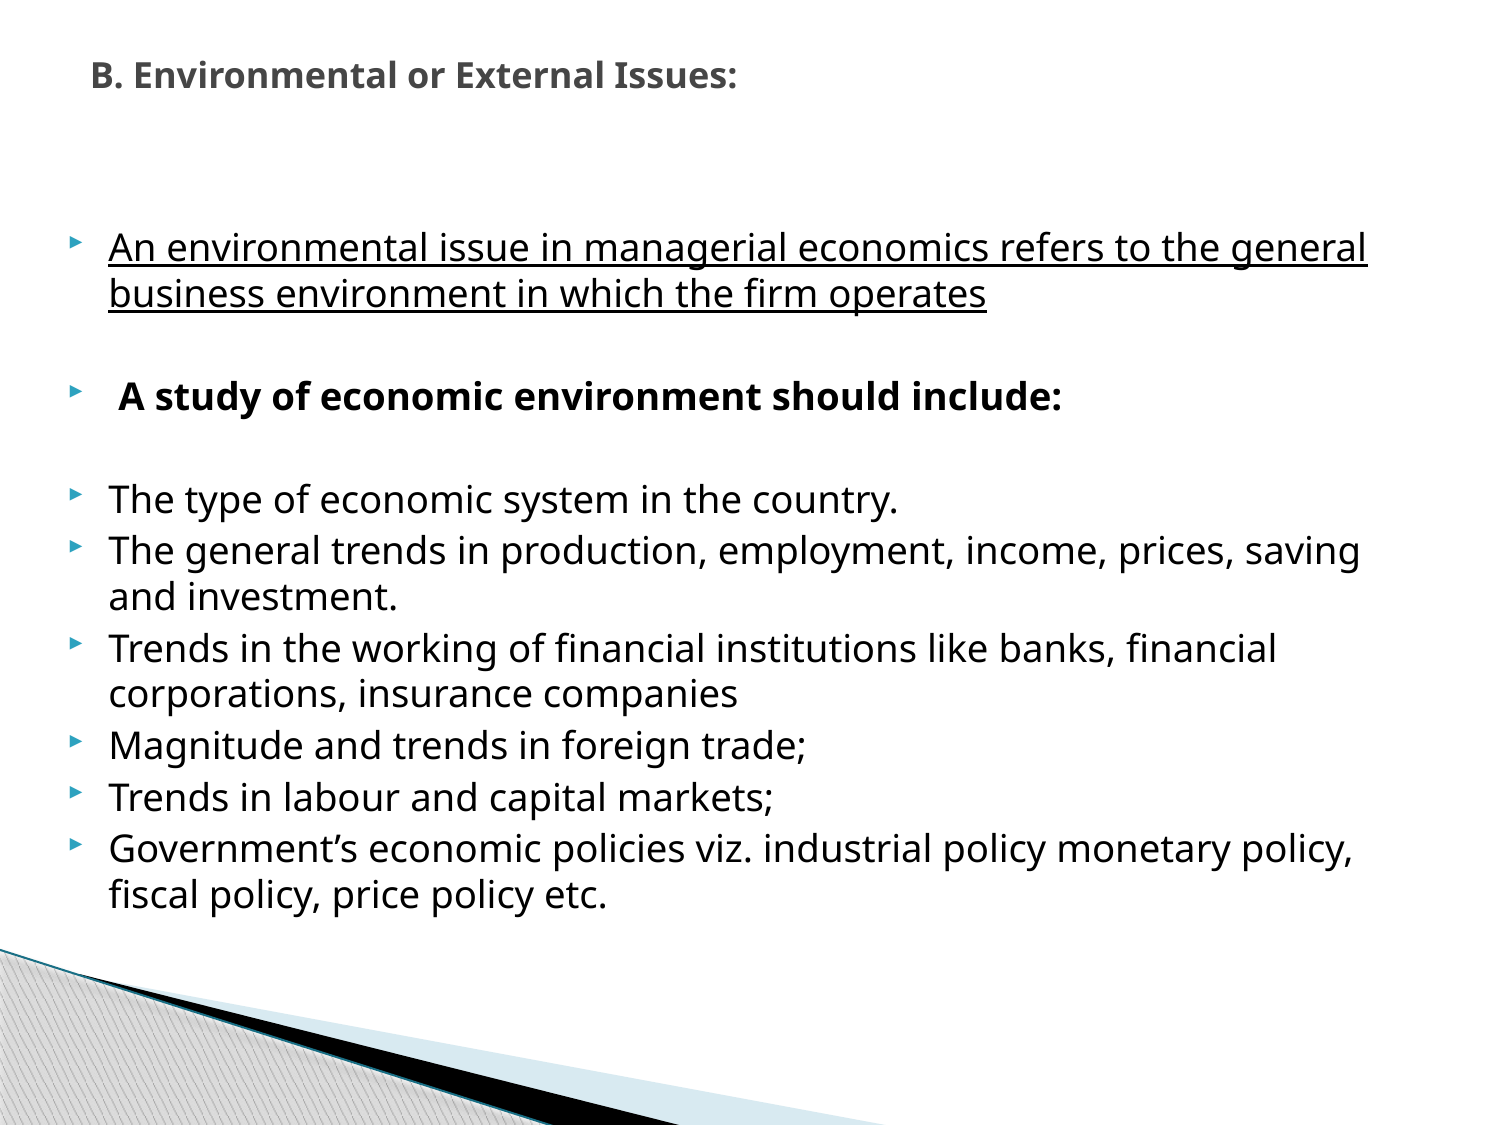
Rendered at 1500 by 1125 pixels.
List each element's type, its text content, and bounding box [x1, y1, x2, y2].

title B. Environmental or External Issues: [75, 45, 1425, 153]
list An environmental issue in managerial economics refers to the general business environment in which the firm operates A study of economic environment should include: The type of economic system in the country. The general trends in production, employment, income, prices, saving and investment. Trends in the working of financial institutions like banks, financial corporations, insurance companies Magnitude and trends in foreign trade; Trends in labour and capital markets; Government’s economic policies viz. industrial policy monetary policy, fiscal policy, price policy etc. [34, 163, 1386, 978]
